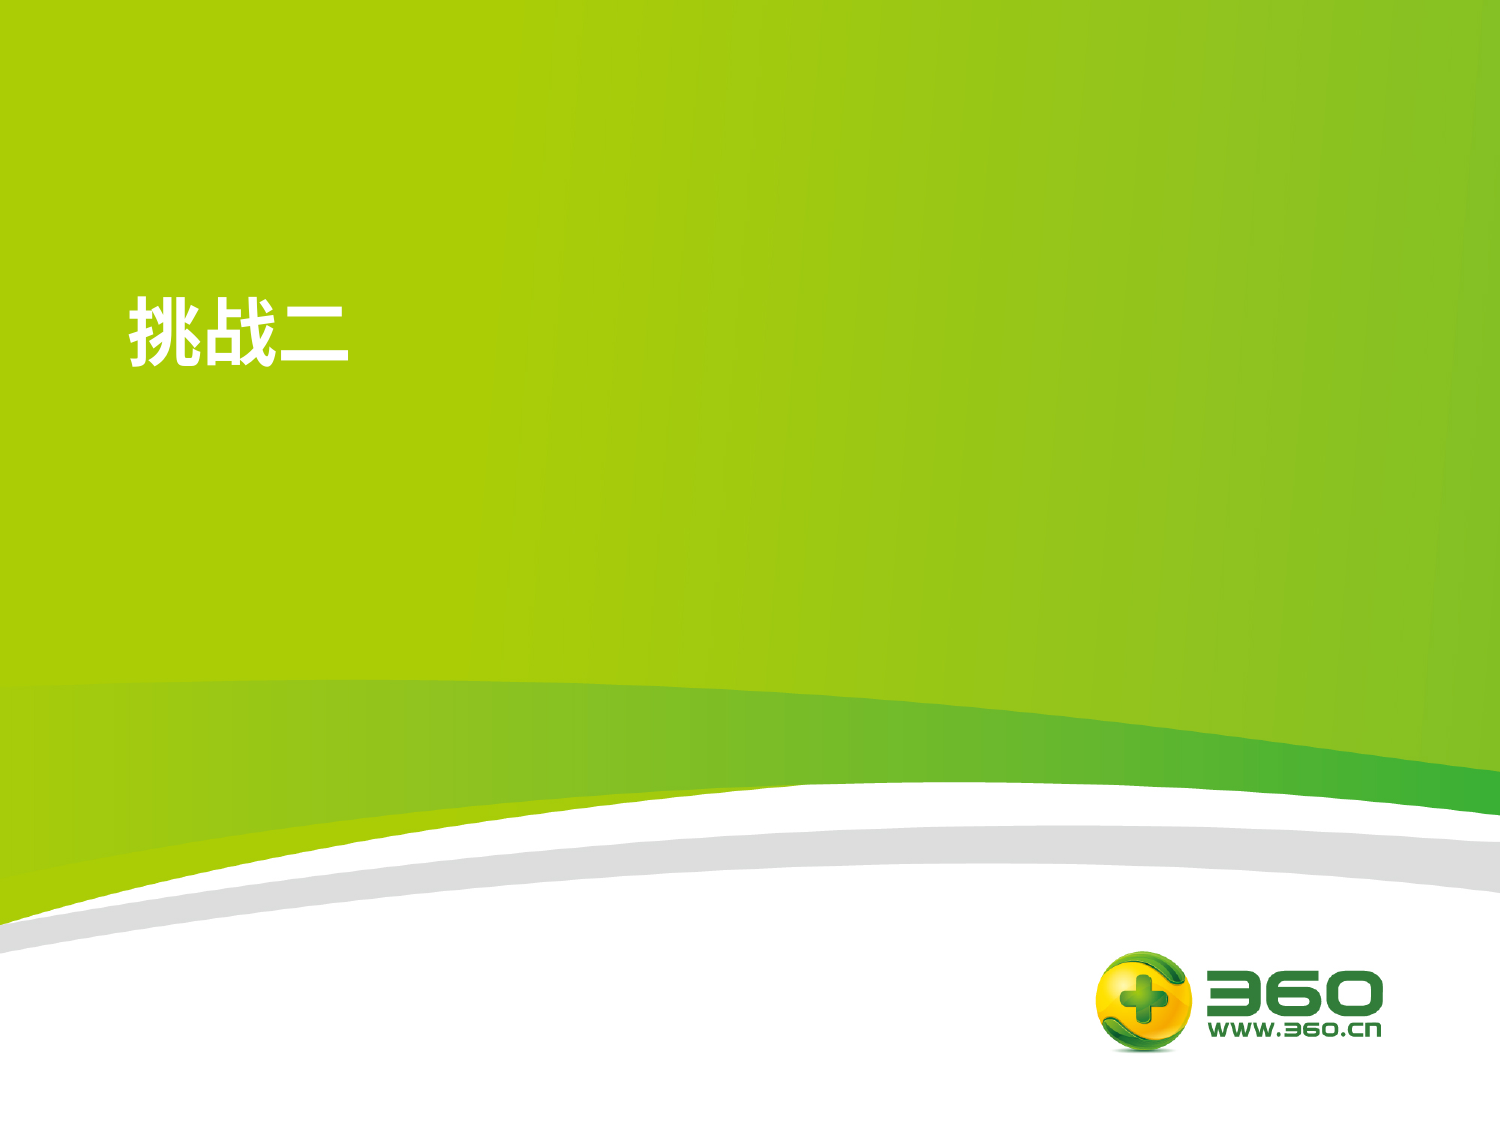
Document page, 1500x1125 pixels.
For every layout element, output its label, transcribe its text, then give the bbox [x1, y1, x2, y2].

picture [0, 0, 1500, 1125]
title 挑战二 [112, 237, 1388, 423]
